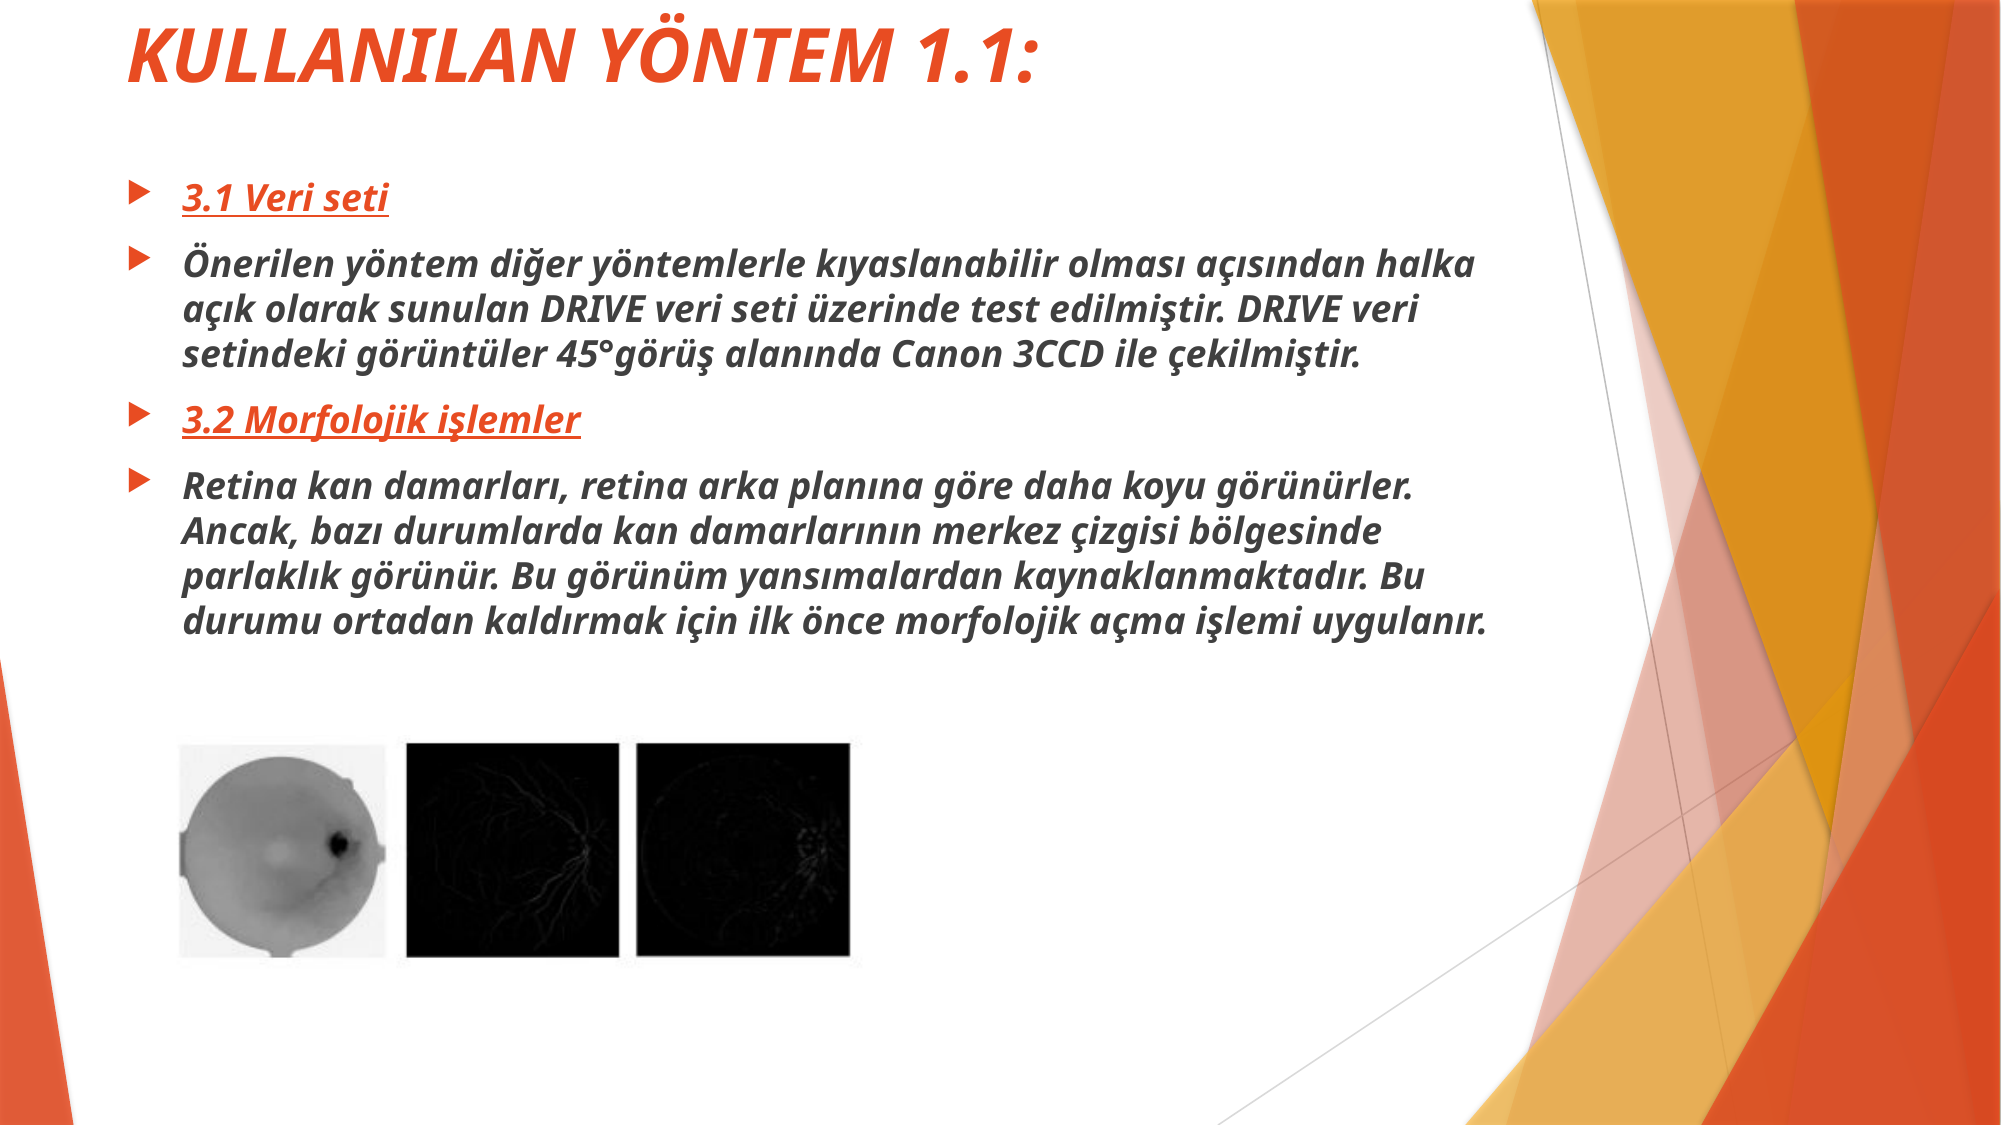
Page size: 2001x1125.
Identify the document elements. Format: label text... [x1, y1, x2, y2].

list 3.1 Veri seti Önerilen yöntem diğer yöntemlerle kıyaslanabilir olması açısından halka açık olarak sunulan DRIVE veri seti üzerinde test edilmiştir. DRIVE veri setindeki görüntüler 45°görüş alanında Canon 3CCD ile çekilmiştir. 3.2 Morfolojik işlemler Retina kan damarları, retina arka planına göre daha koyu görünürler. Ancak, bazı durumlarda kan damarlarının merkez çizgisi bölgesinde parlaklık görünür. Bu görünüm yansımalardan kaynaklanmaktadır. Bu durumu ortadan kaldırmak için ilk önce morfolojik açma işlemi uygulanır. [111, 166, 1522, 1048]
title KULLANILAN YÖNTEM 1.1: [111, 0, 1522, 166]
picture [163, 734, 871, 970]
